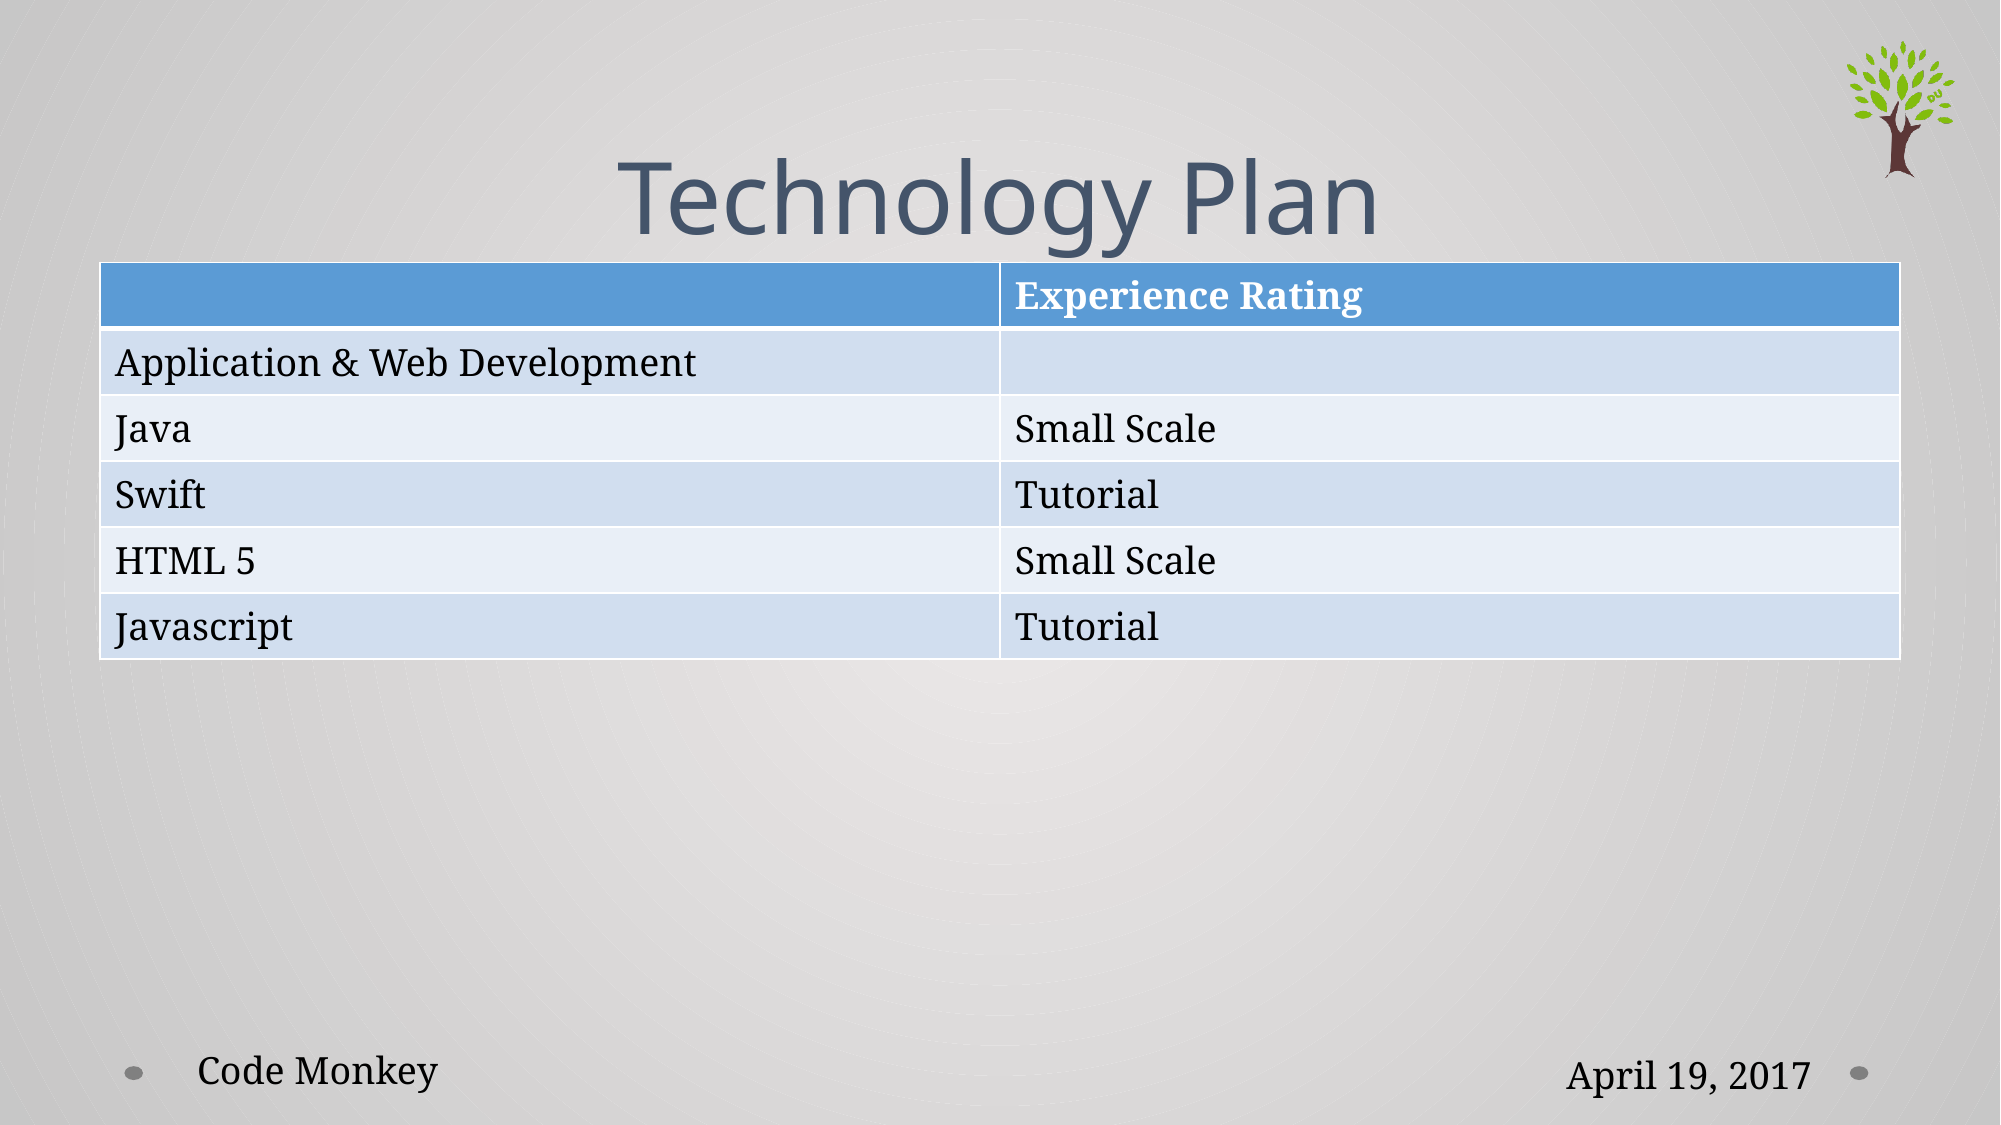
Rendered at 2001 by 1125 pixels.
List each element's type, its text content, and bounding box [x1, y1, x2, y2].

table_cell HTML 5 [101, 528, 999, 592]
table_cell Tutorial [1001, 594, 1899, 658]
table_header Experience Rating [1001, 263, 1899, 326]
table_cell Small Scale [1001, 396, 1899, 460]
table_header [101, 263, 999, 326]
table_cell Swift [101, 462, 999, 526]
table_cell Small Scale [1001, 528, 1899, 592]
text_box April 19, 2017 [1551, 1044, 1827, 1105]
table_cell Application & Web Development [101, 331, 999, 394]
title Technology Plan [99, 0, 1900, 262]
table_cell Javascript [101, 594, 999, 658]
table_cell Tutorial [1001, 462, 1899, 526]
picture [1840, 33, 1963, 197]
text_box Code Monkey [182, 1039, 454, 1099]
table_cell [1001, 331, 1899, 394]
table_cell Java [101, 396, 999, 460]
